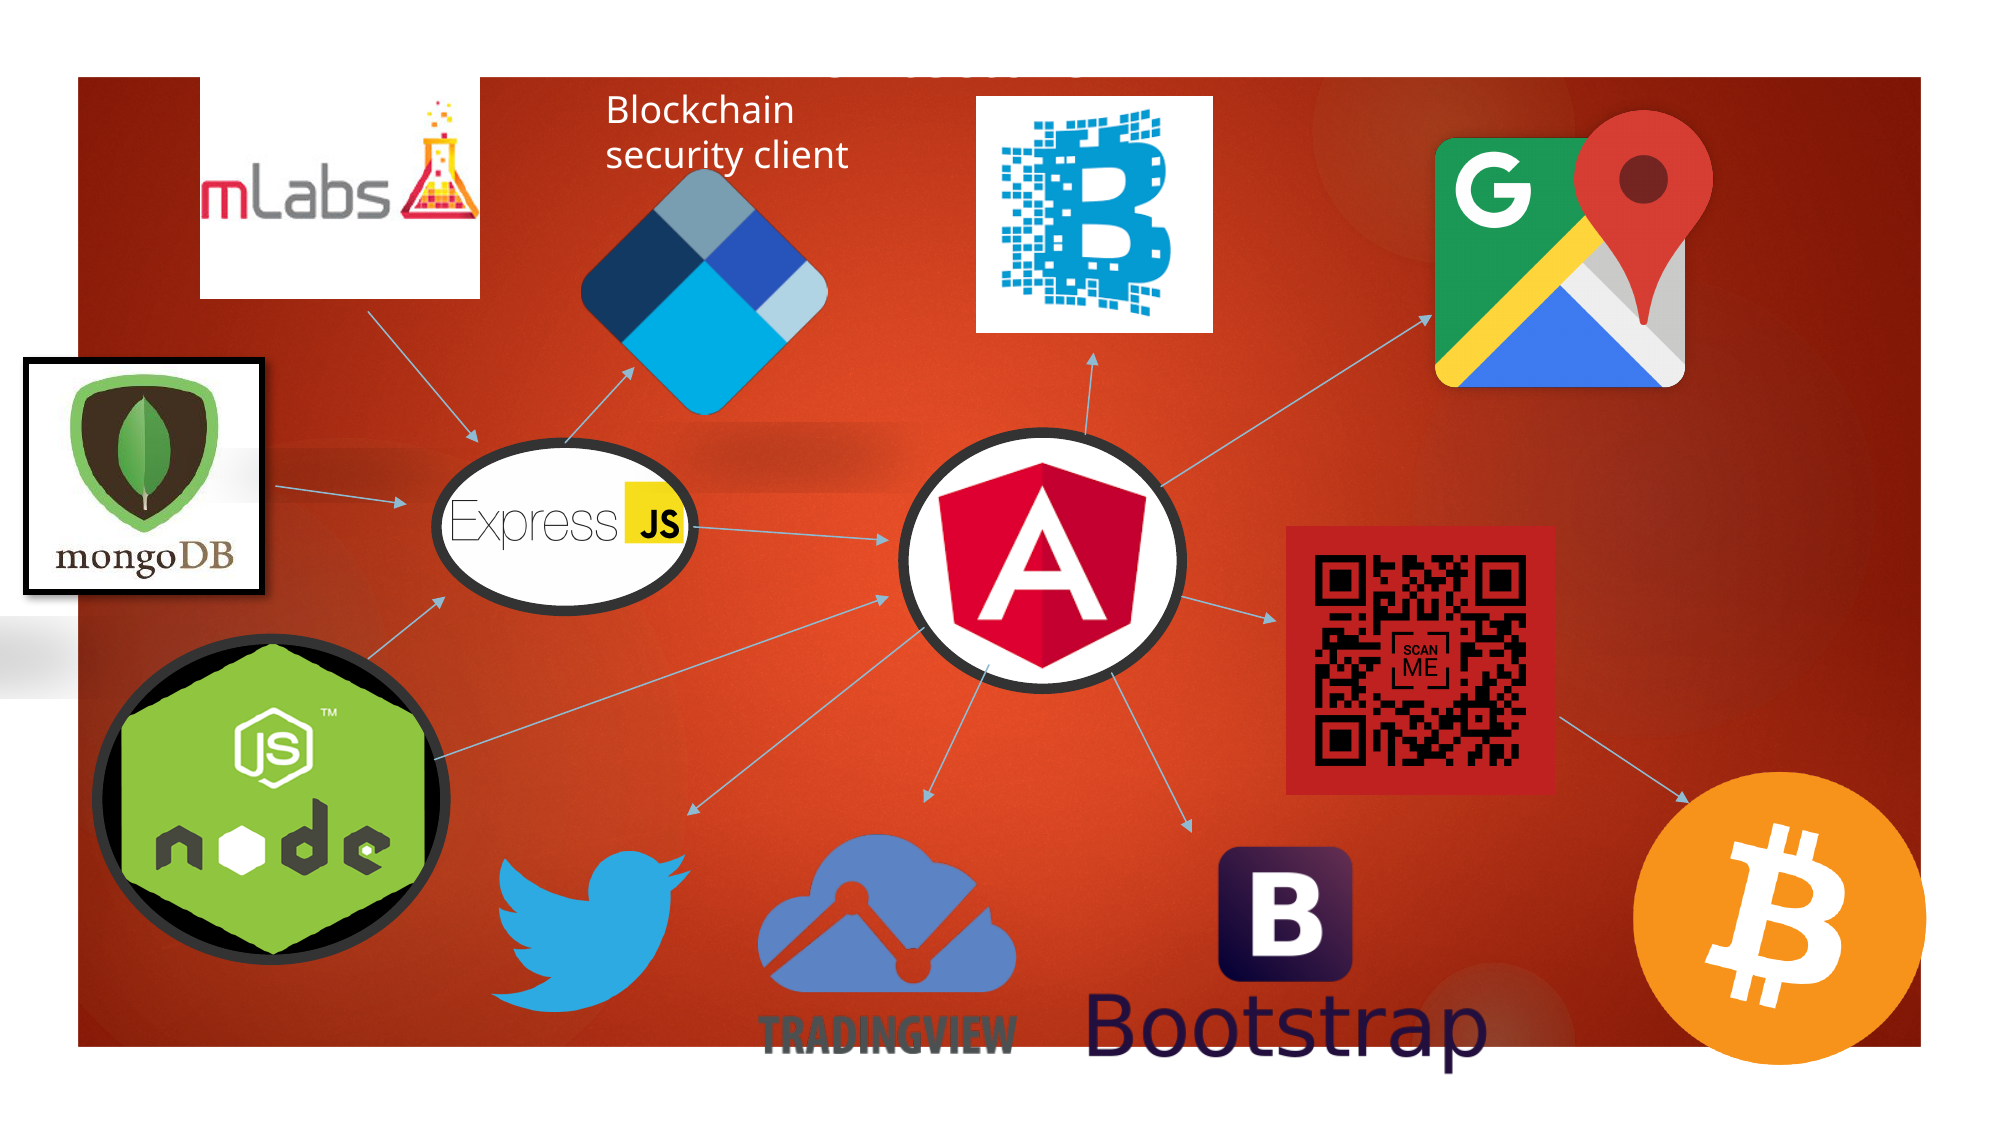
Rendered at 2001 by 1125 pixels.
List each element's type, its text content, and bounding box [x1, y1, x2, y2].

picture [457, 797, 725, 1065]
picture [1393, 95, 1727, 430]
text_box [1085, 352, 1094, 435]
picture [903, 432, 1183, 690]
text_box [367, 596, 432, 659]
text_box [693, 526, 890, 541]
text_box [1160, 314, 1433, 487]
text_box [686, 627, 925, 816]
picture [436, 442, 694, 596]
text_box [1181, 596, 1277, 622]
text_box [434, 596, 890, 760]
picture [28, 363, 260, 590]
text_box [564, 366, 635, 443]
picture [200, 20, 480, 300]
picture [1032, 832, 1541, 1087]
picture [1286, 526, 1556, 796]
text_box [1111, 672, 1192, 834]
picture [581, 168, 828, 415]
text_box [1559, 716, 1690, 804]
text_box Architecture [478, 12, 1369, 97]
picture [757, 815, 1017, 1075]
text_box Blockchain security client [590, 78, 870, 184]
picture [1629, 768, 1929, 1068]
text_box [275, 485, 408, 505]
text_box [929, 664, 990, 804]
picture [96, 638, 446, 961]
picture [976, 95, 1213, 333]
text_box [367, 311, 479, 443]
